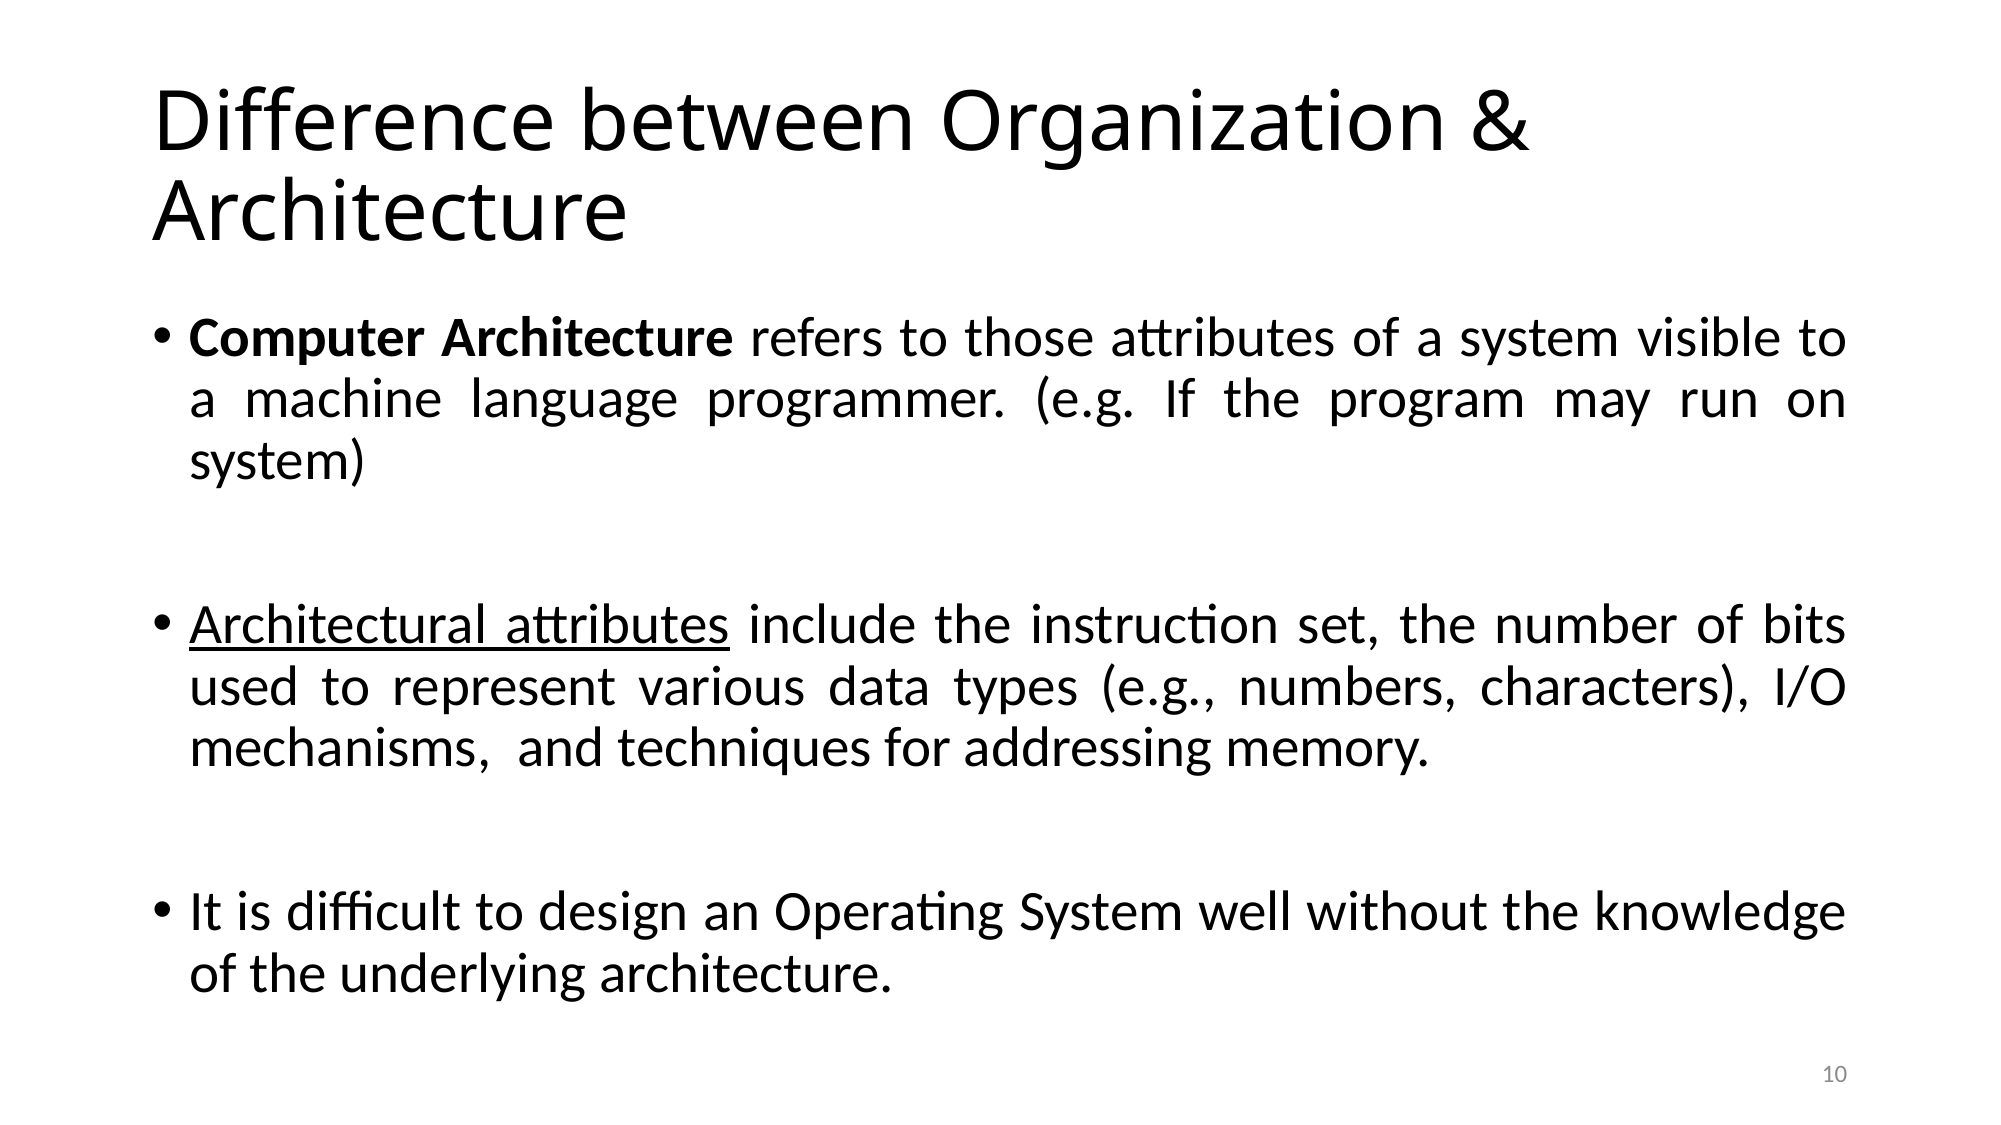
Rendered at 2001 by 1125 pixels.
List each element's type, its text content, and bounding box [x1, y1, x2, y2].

title Difference between Organization & Architecture [137, 59, 1863, 278]
slide_number 10 [1412, 1042, 1863, 1103]
list Computer Architecture refers to those attributes of a system visible to a machine language programmer. (e.g. If the program may run on system) Architectural attributes include the instruction set, the number of bits used to represent various data types (e.g., numbers, characters), I/O mechanisms, and techniques for addressing memory. It is difficult to design an Operating System well without the knowledge of the underlying architecture. [137, 299, 1863, 1014]
